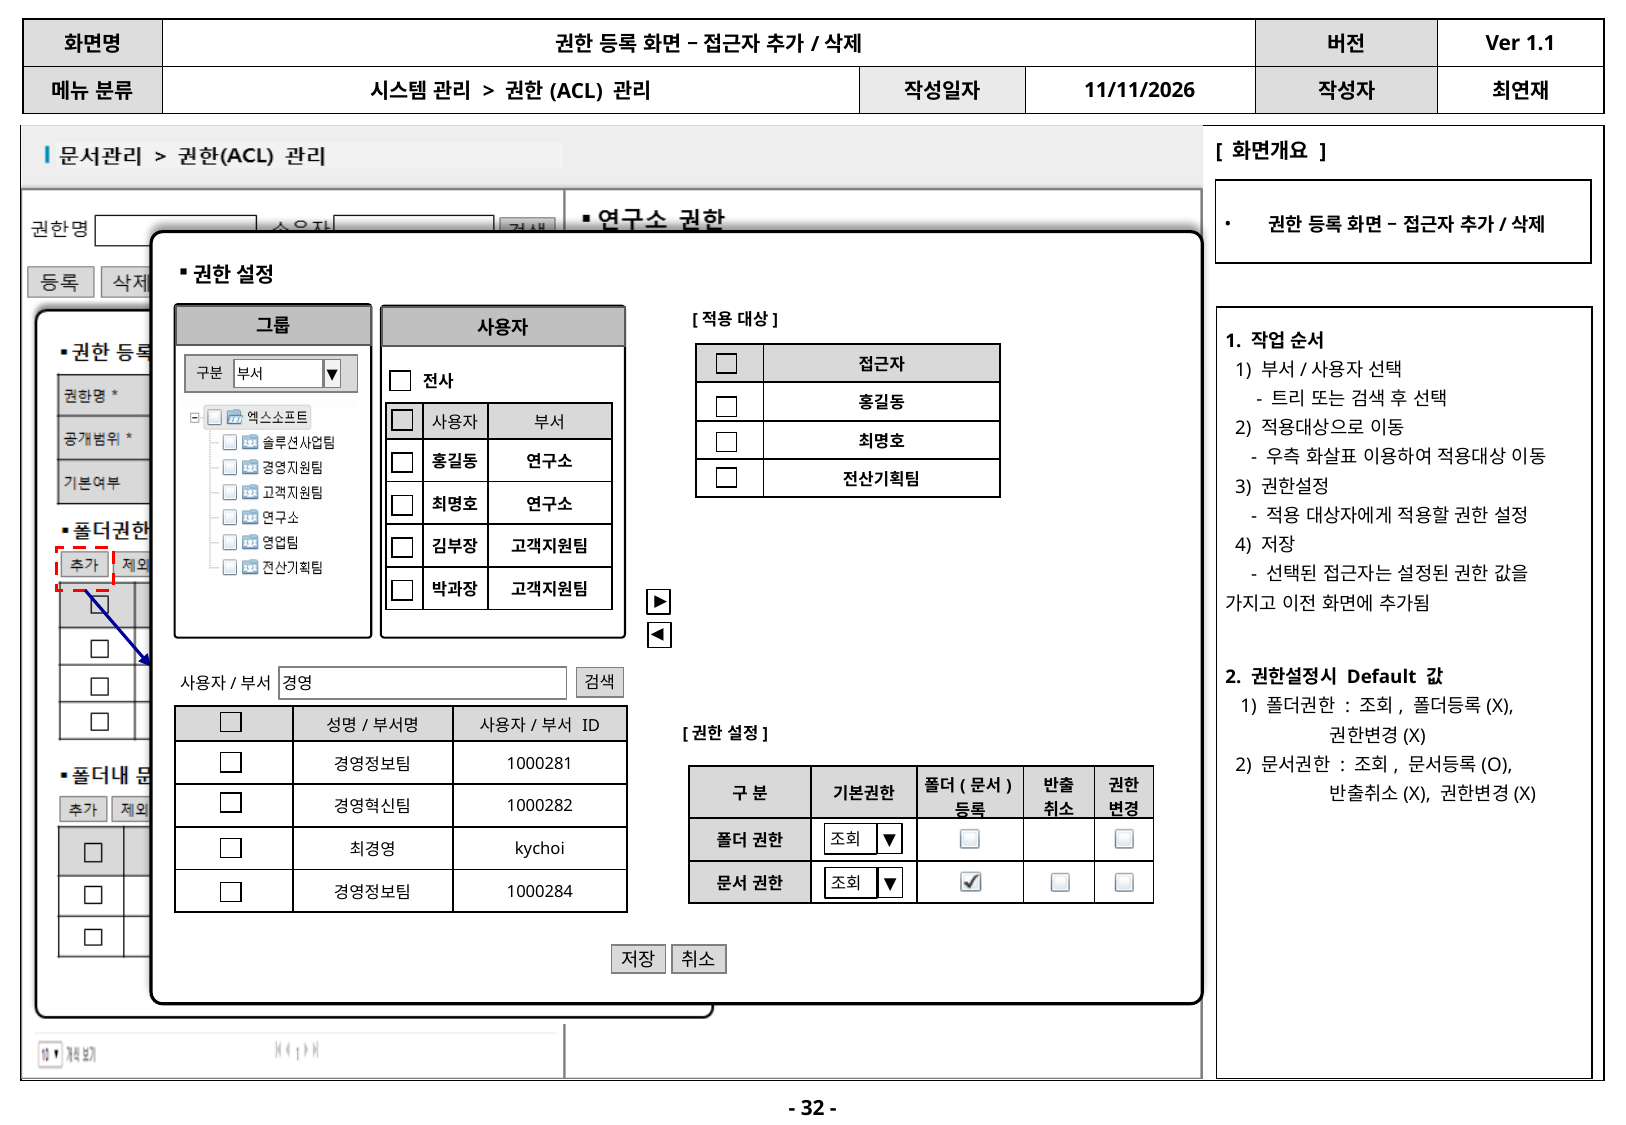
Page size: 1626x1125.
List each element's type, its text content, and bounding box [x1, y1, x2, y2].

table_cell 최연재 [1438, 67, 1603, 113]
table_cell 작성일자 [860, 67, 1025, 113]
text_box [824, 823, 903, 855]
table_cell 작성자 [1256, 67, 1437, 113]
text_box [84, 589, 152, 667]
table_cell 메뉴 분류 [24, 67, 162, 113]
table_header 화면명 [24, 20, 162, 66]
table_header Ver 1.1 [1438, 20, 1603, 66]
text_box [824, 867, 903, 899]
text_box [ 화면개요 ] [1215, 137, 1327, 163]
text_box 권한 등록 화면 – 접근자 추가/삭제 [1215, 180, 1592, 263]
table_cell 시스템 관리 > 권한(ACL) 관리 [163, 67, 859, 113]
text_box 1. 작업 순서 1) 부서/사용자 선택 - 트리 또는 검색 후 선택 2) 적용대상으로 이동 - 우측 화살표 이용하여 적용대상 이동 3) 권한설정 - 적용 대상자에게 적용할 권한 설정 4) 저장 - 선택된 접근자는 설정된 권한 값을 가지고 이전 화면에 추가됨 2. 권한설정시 Default 값 1) 폴더권한 : 조회, 폴더등록(X), 권한변경(X) 2) 문서권한 : 조회, 문서등록(O), 반출취소(X), 권한변경(X) [1216, 306, 1593, 1079]
table_header 버전 [1256, 20, 1437, 66]
table_header 권한 등록 화면 – 접근자 추가/삭제 [163, 20, 1255, 66]
table_cell [1026, 67, 1255, 113]
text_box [611, 944, 727, 974]
picture [20, 125, 1203, 1079]
